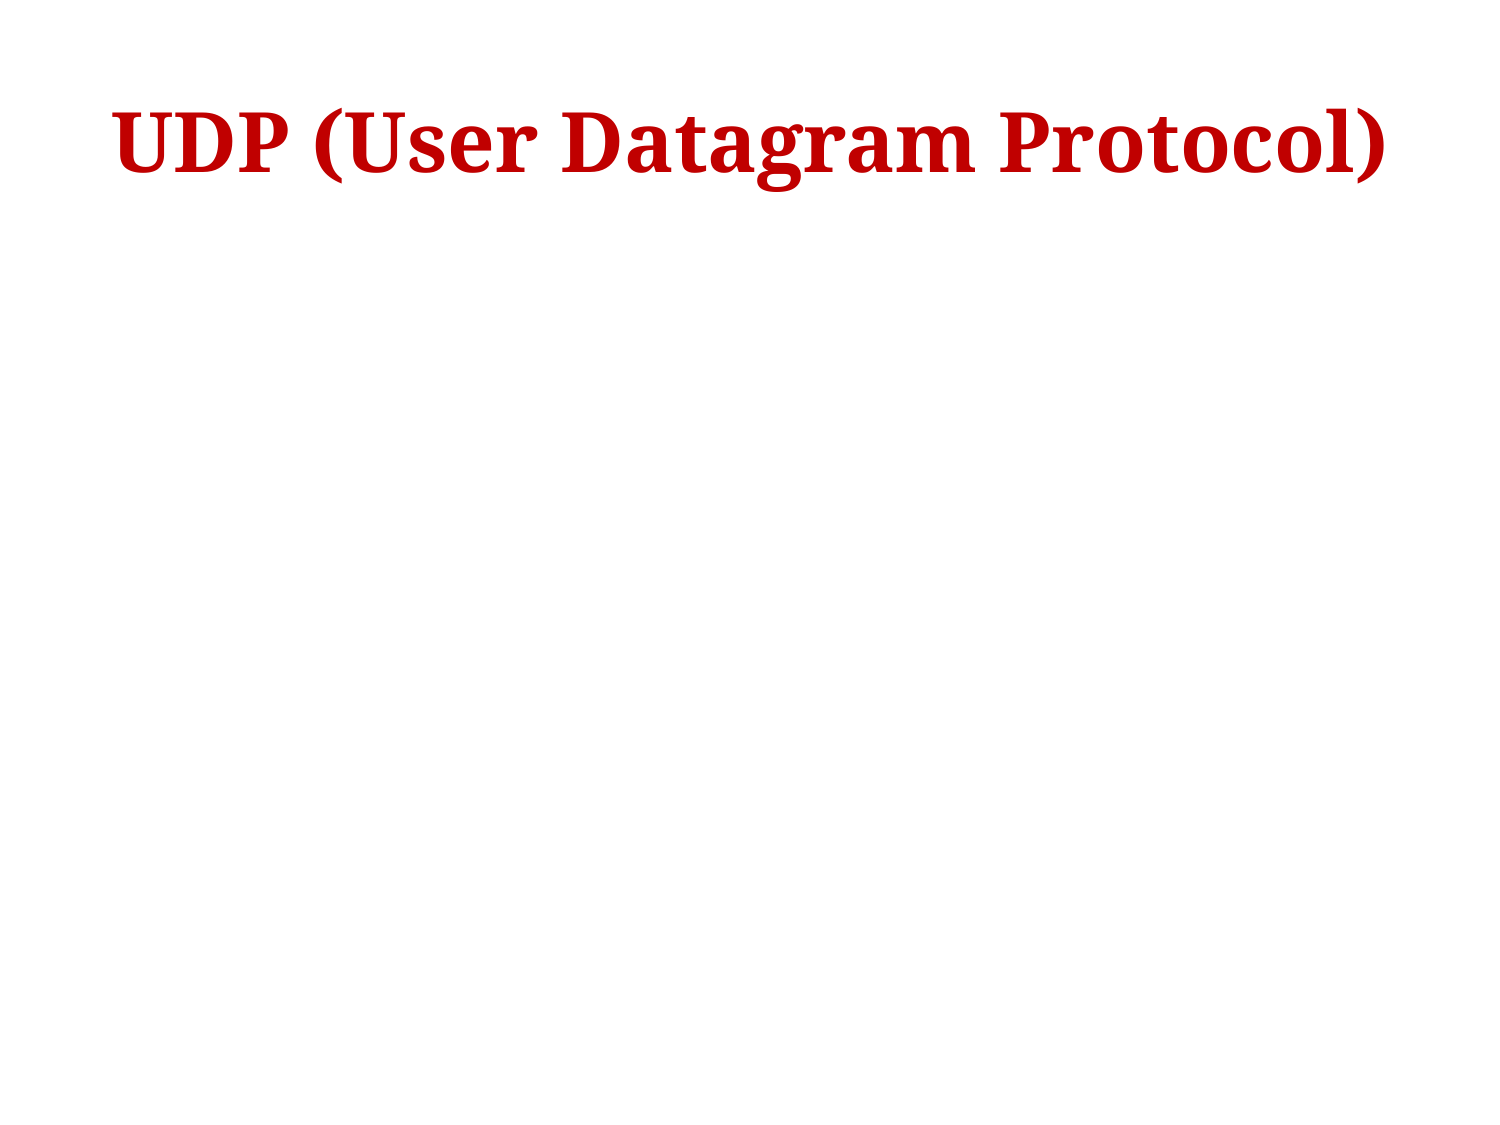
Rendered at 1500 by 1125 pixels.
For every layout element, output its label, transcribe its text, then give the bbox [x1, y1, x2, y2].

title UDP (User Datagram Protocol) [75, 45, 1425, 233]
